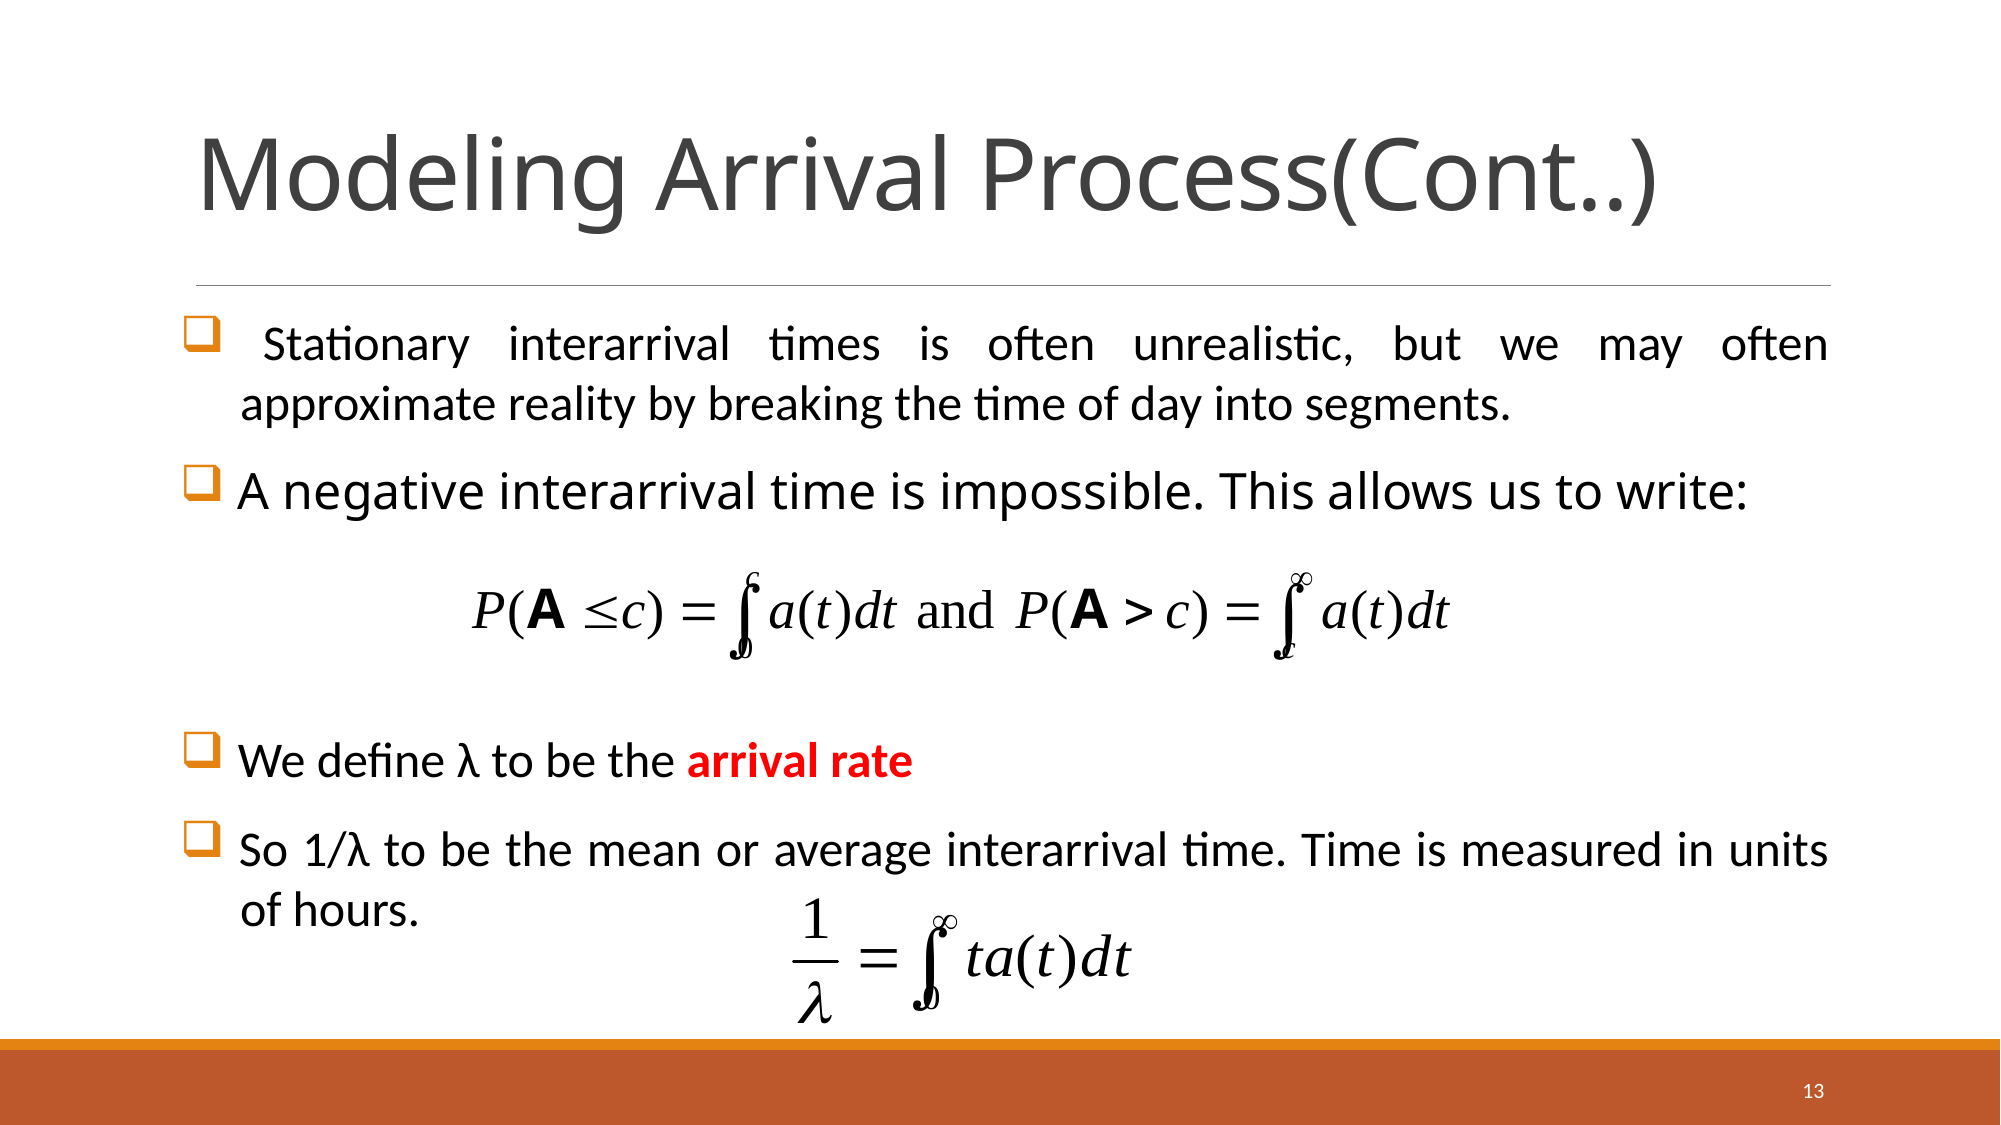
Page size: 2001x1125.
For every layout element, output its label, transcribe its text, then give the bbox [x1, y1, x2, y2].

title Modeling Arrival Process(Cont..) [180, 0, 1830, 238]
list Stationary interarrival times is often unrealistic, but we may often approximate reality by breaking the time of day into segments. A negative interarrival time is impossible. This allows us to write: We define λ to be the arrival rate So 1/λ to be the mean or average interarrival time. Time is measured in units of hours. [180, 302, 1830, 1037]
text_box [782, 881, 1142, 1038]
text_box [461, 550, 1463, 671]
slide_number 13 [1624, 1059, 1840, 1120]
